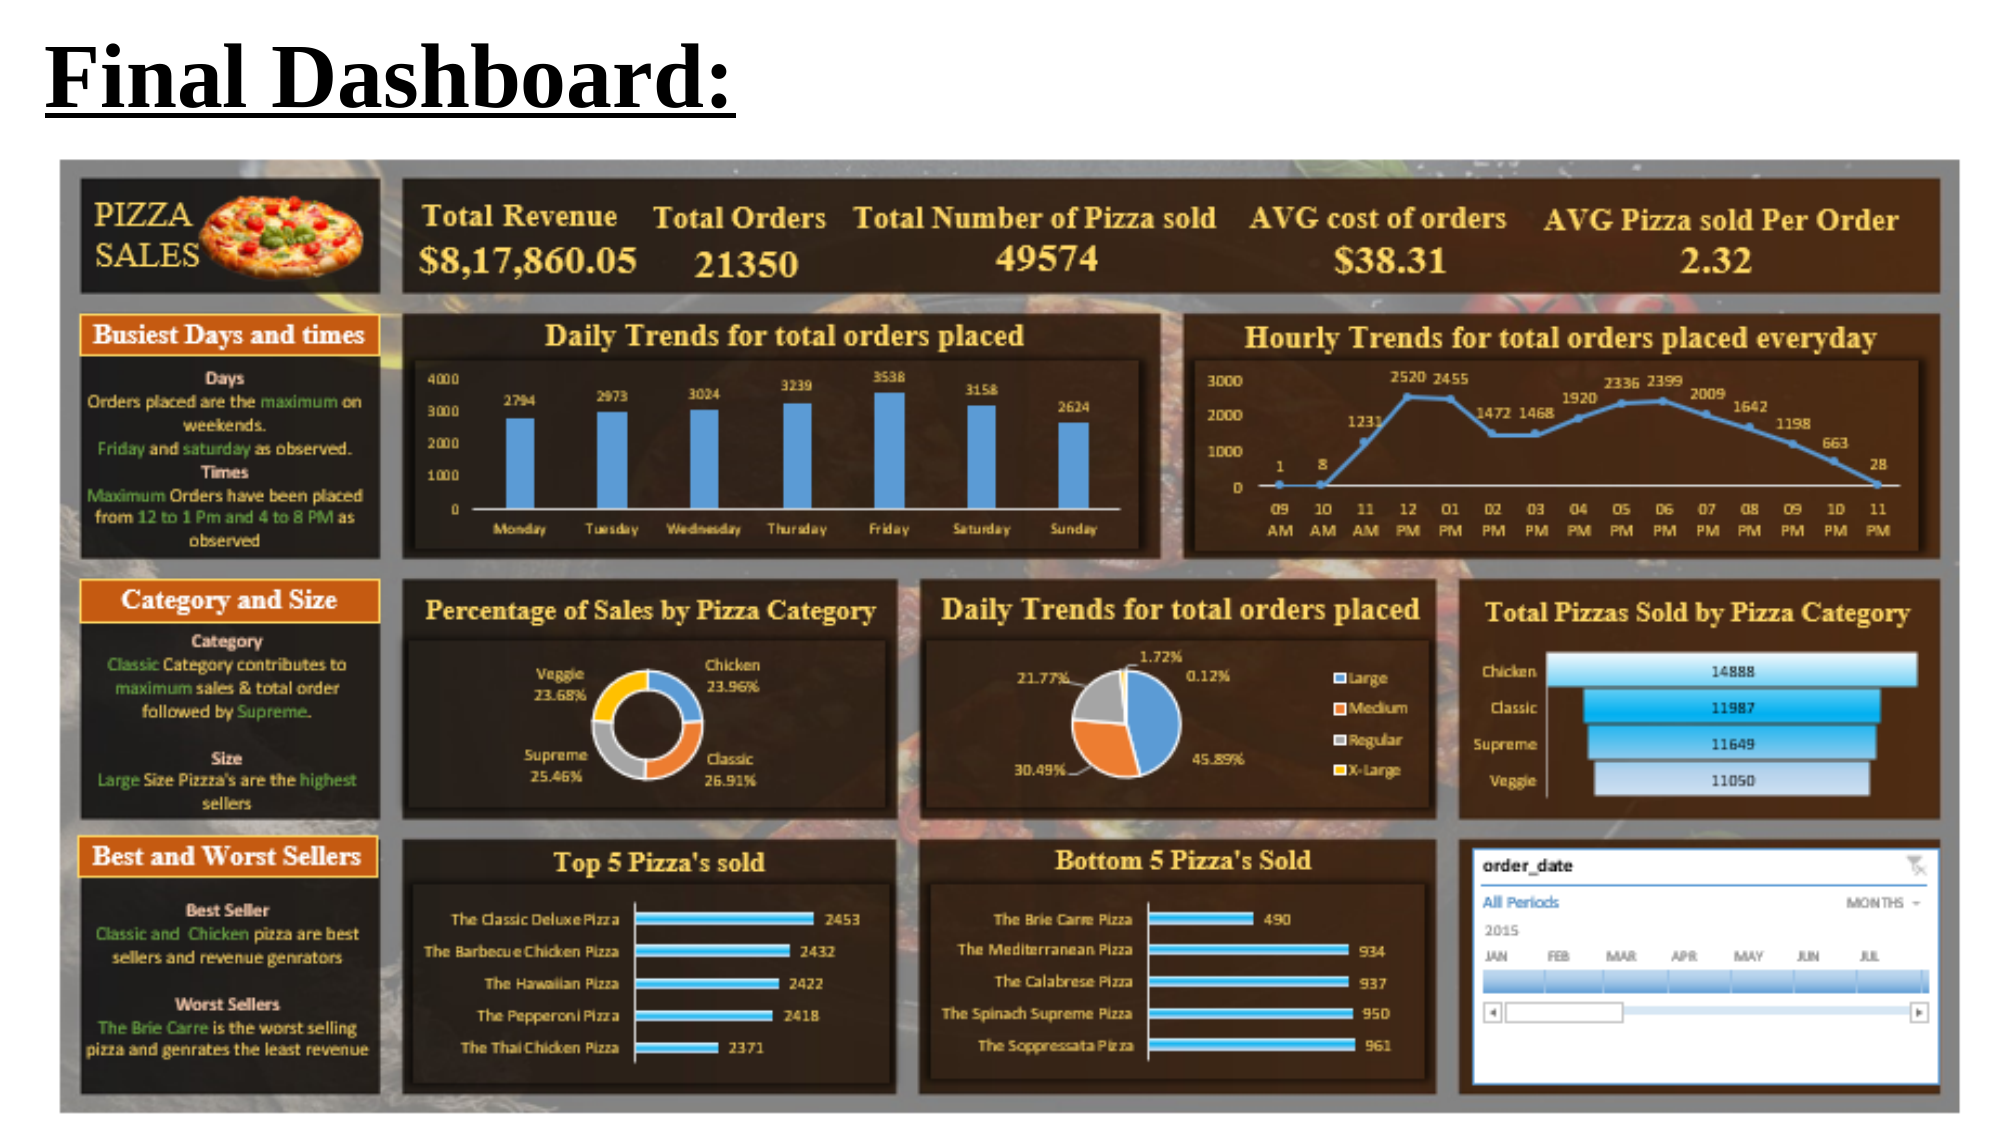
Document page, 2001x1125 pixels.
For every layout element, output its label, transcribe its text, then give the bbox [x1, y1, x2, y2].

picture [54, 156, 1971, 1120]
title Final Dashboard: [29, 0, 1946, 157]
